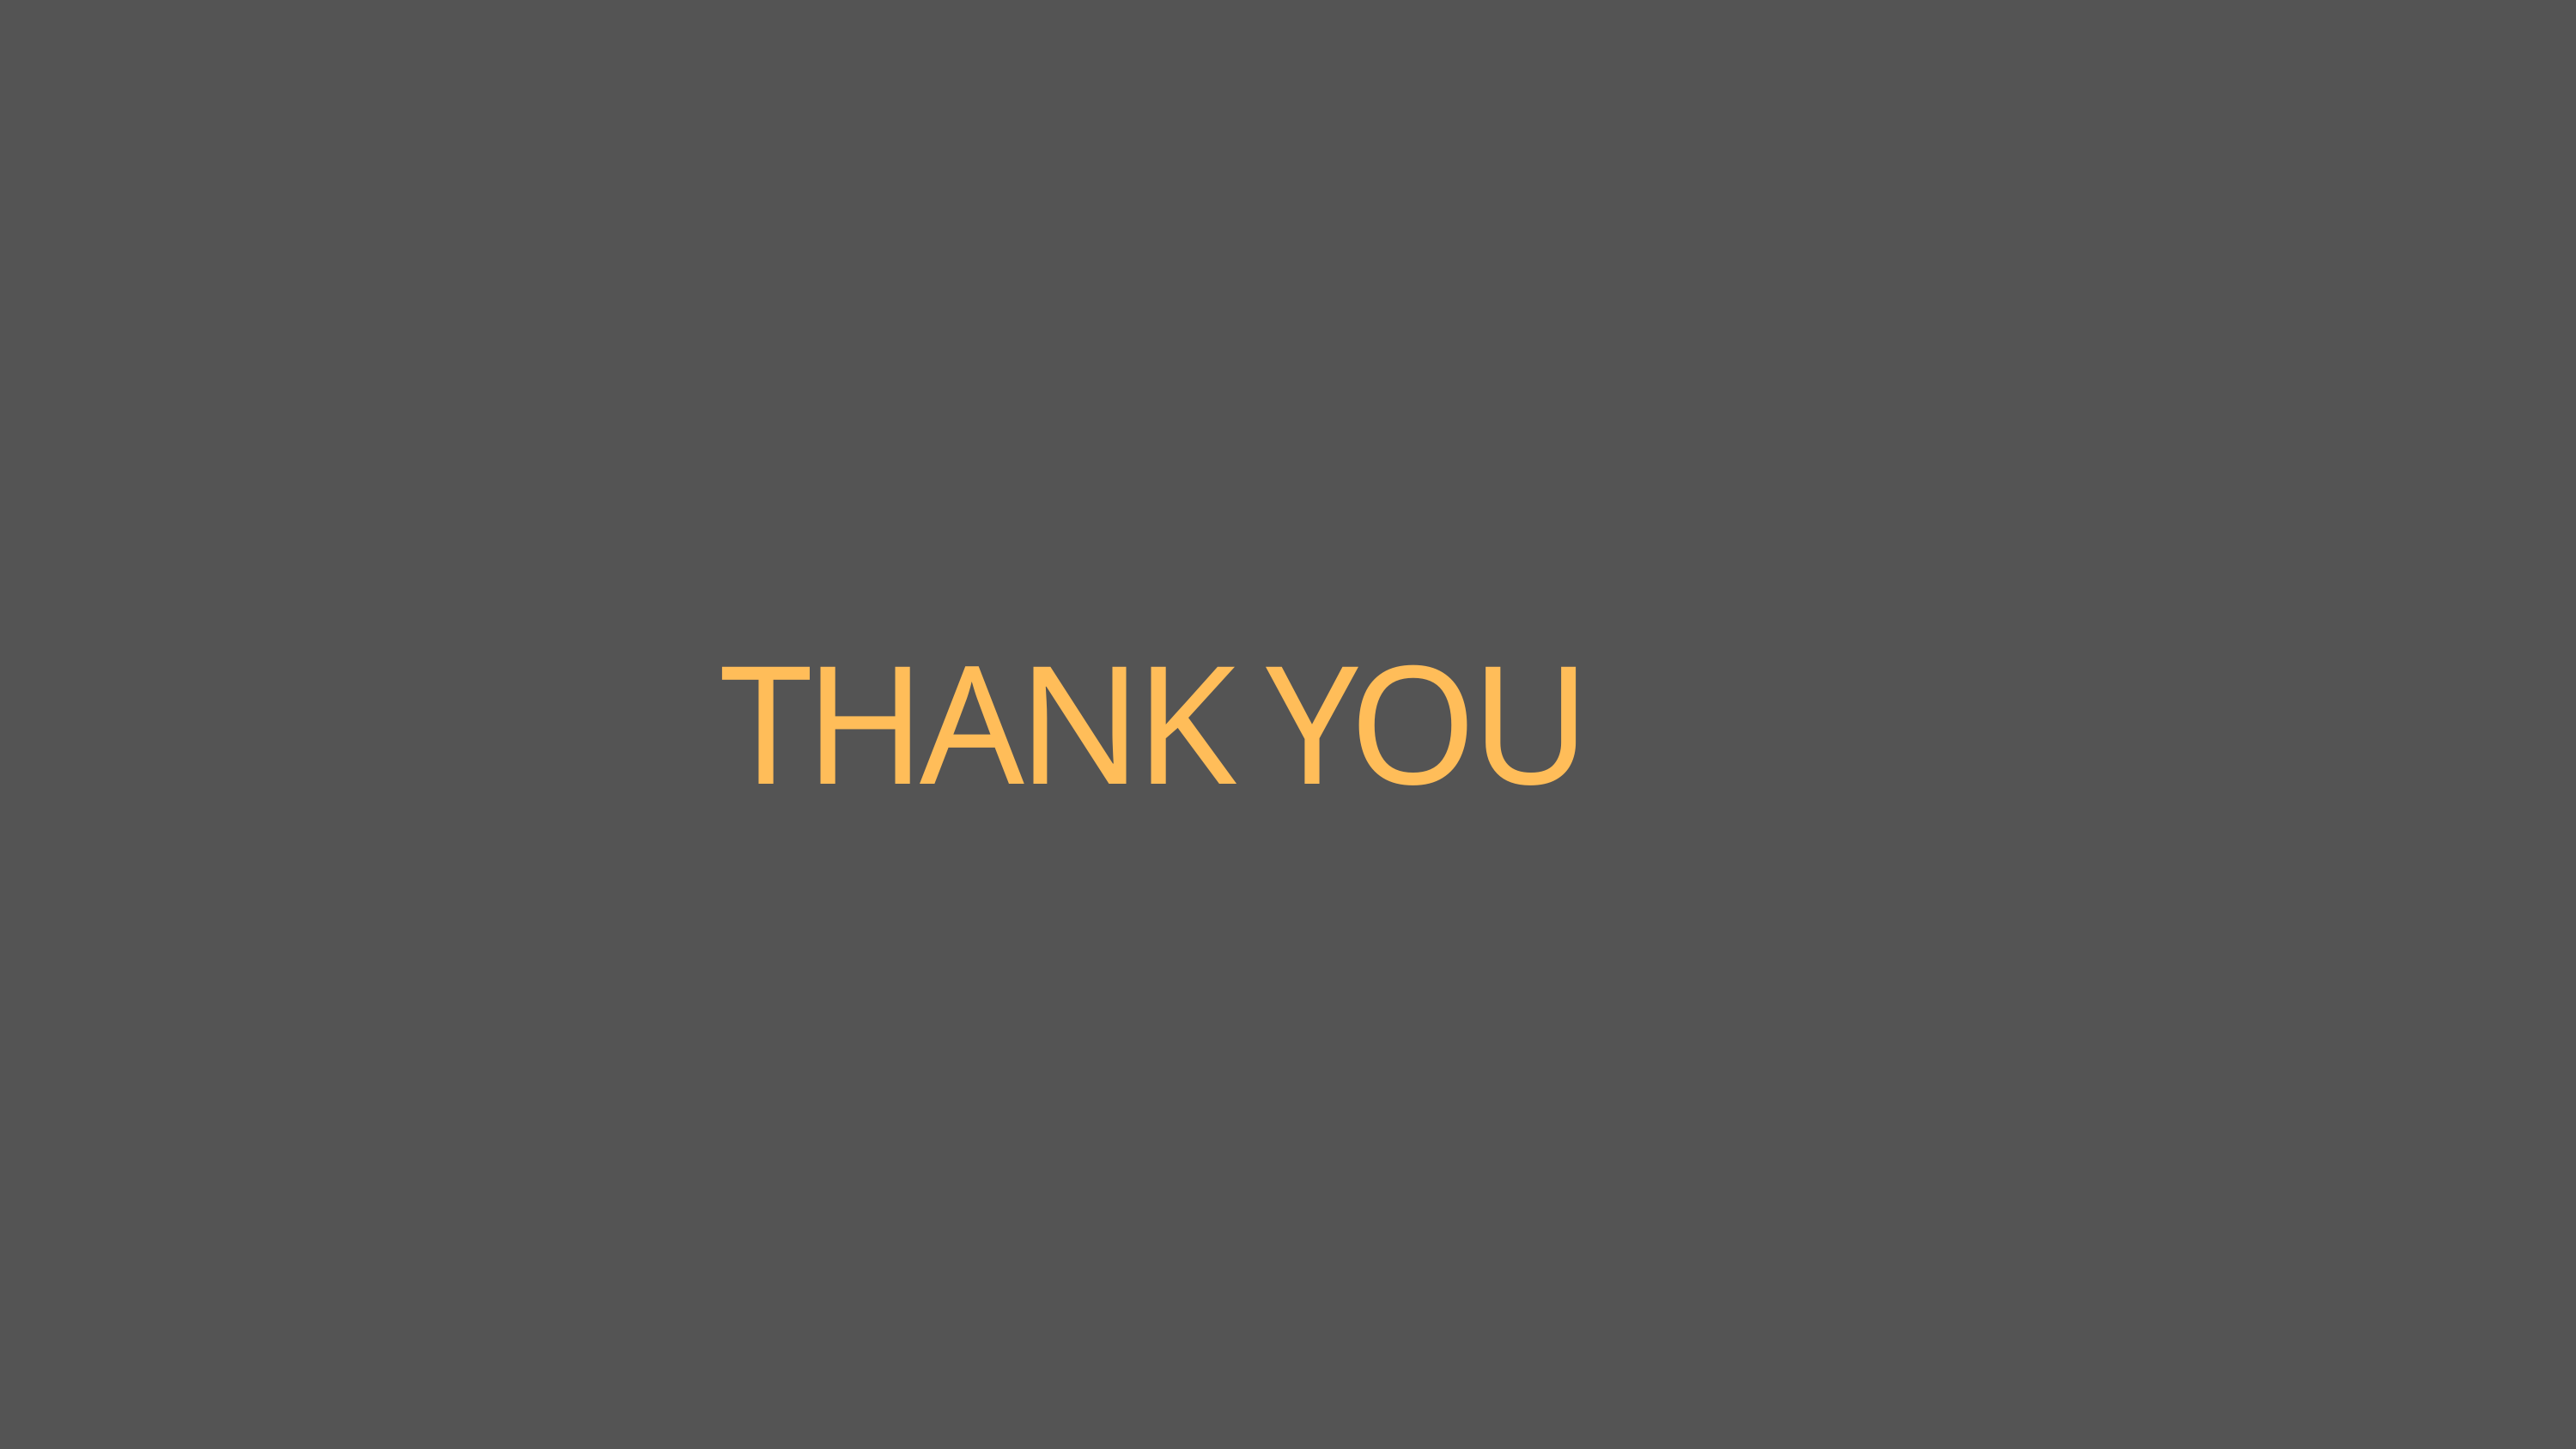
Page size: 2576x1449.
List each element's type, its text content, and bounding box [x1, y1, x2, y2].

text_box THANK YOU [720, 636, 1959, 817]
